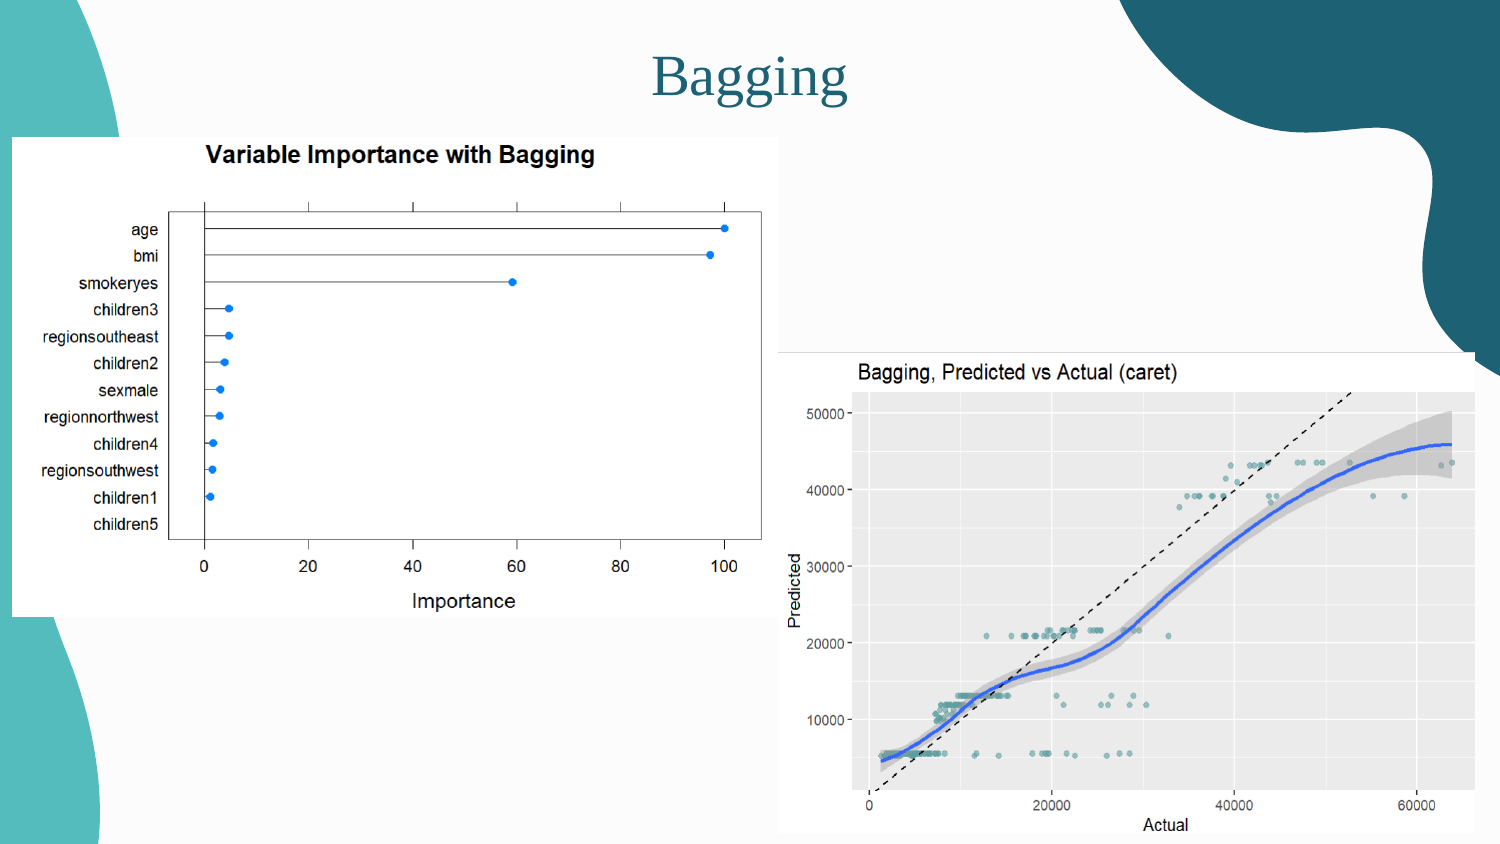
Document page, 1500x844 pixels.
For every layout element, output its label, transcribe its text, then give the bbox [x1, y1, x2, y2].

title Bagging [320, 21, 1180, 116]
picture [12, 136, 1475, 833]
